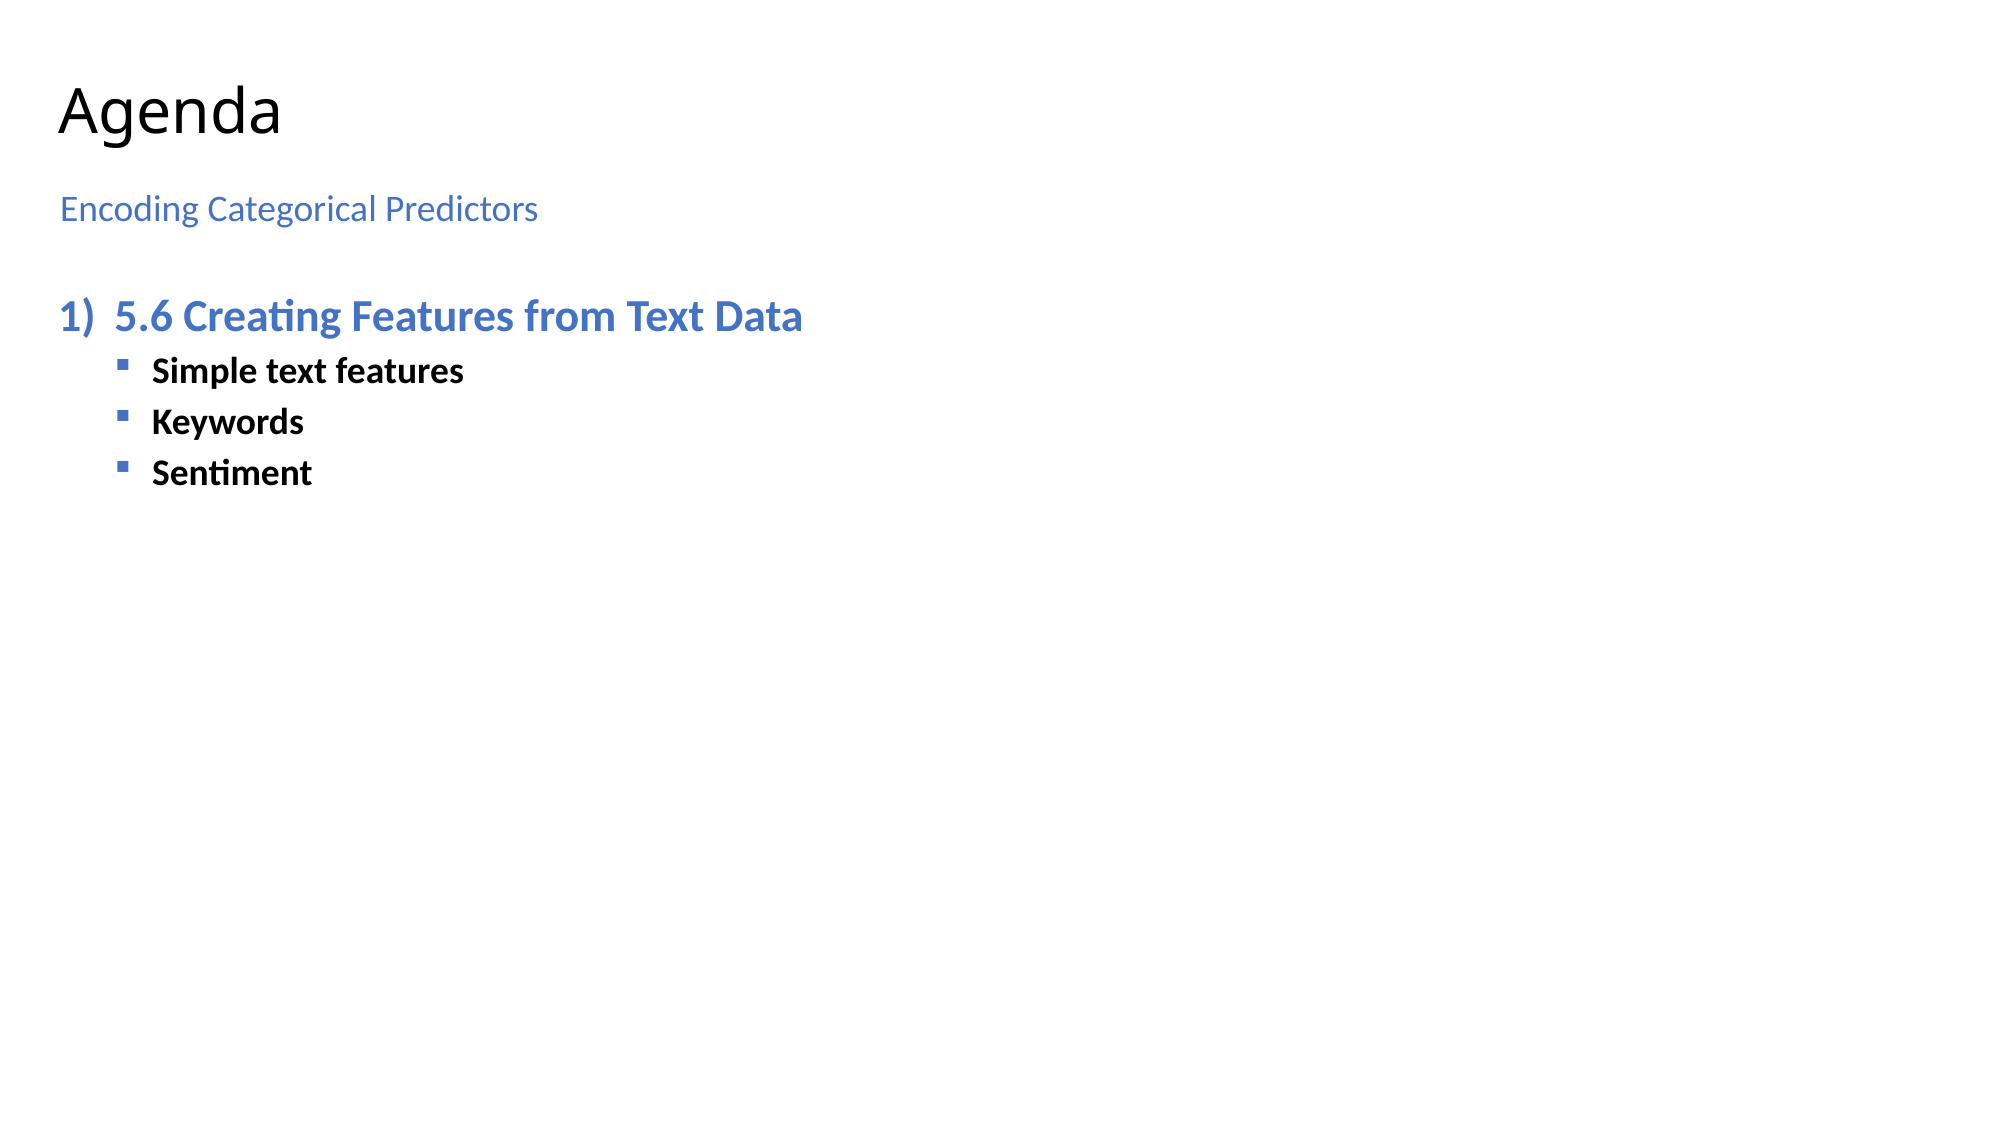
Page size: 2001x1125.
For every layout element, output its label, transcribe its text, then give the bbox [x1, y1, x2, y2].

title Agenda [43, 38, 1957, 188]
list 5.6 Creating Features from Text Data Simple text features Keywords Sentiment [43, 284, 1957, 1020]
list Encoding Categorical Predictors [45, 181, 1957, 248]
